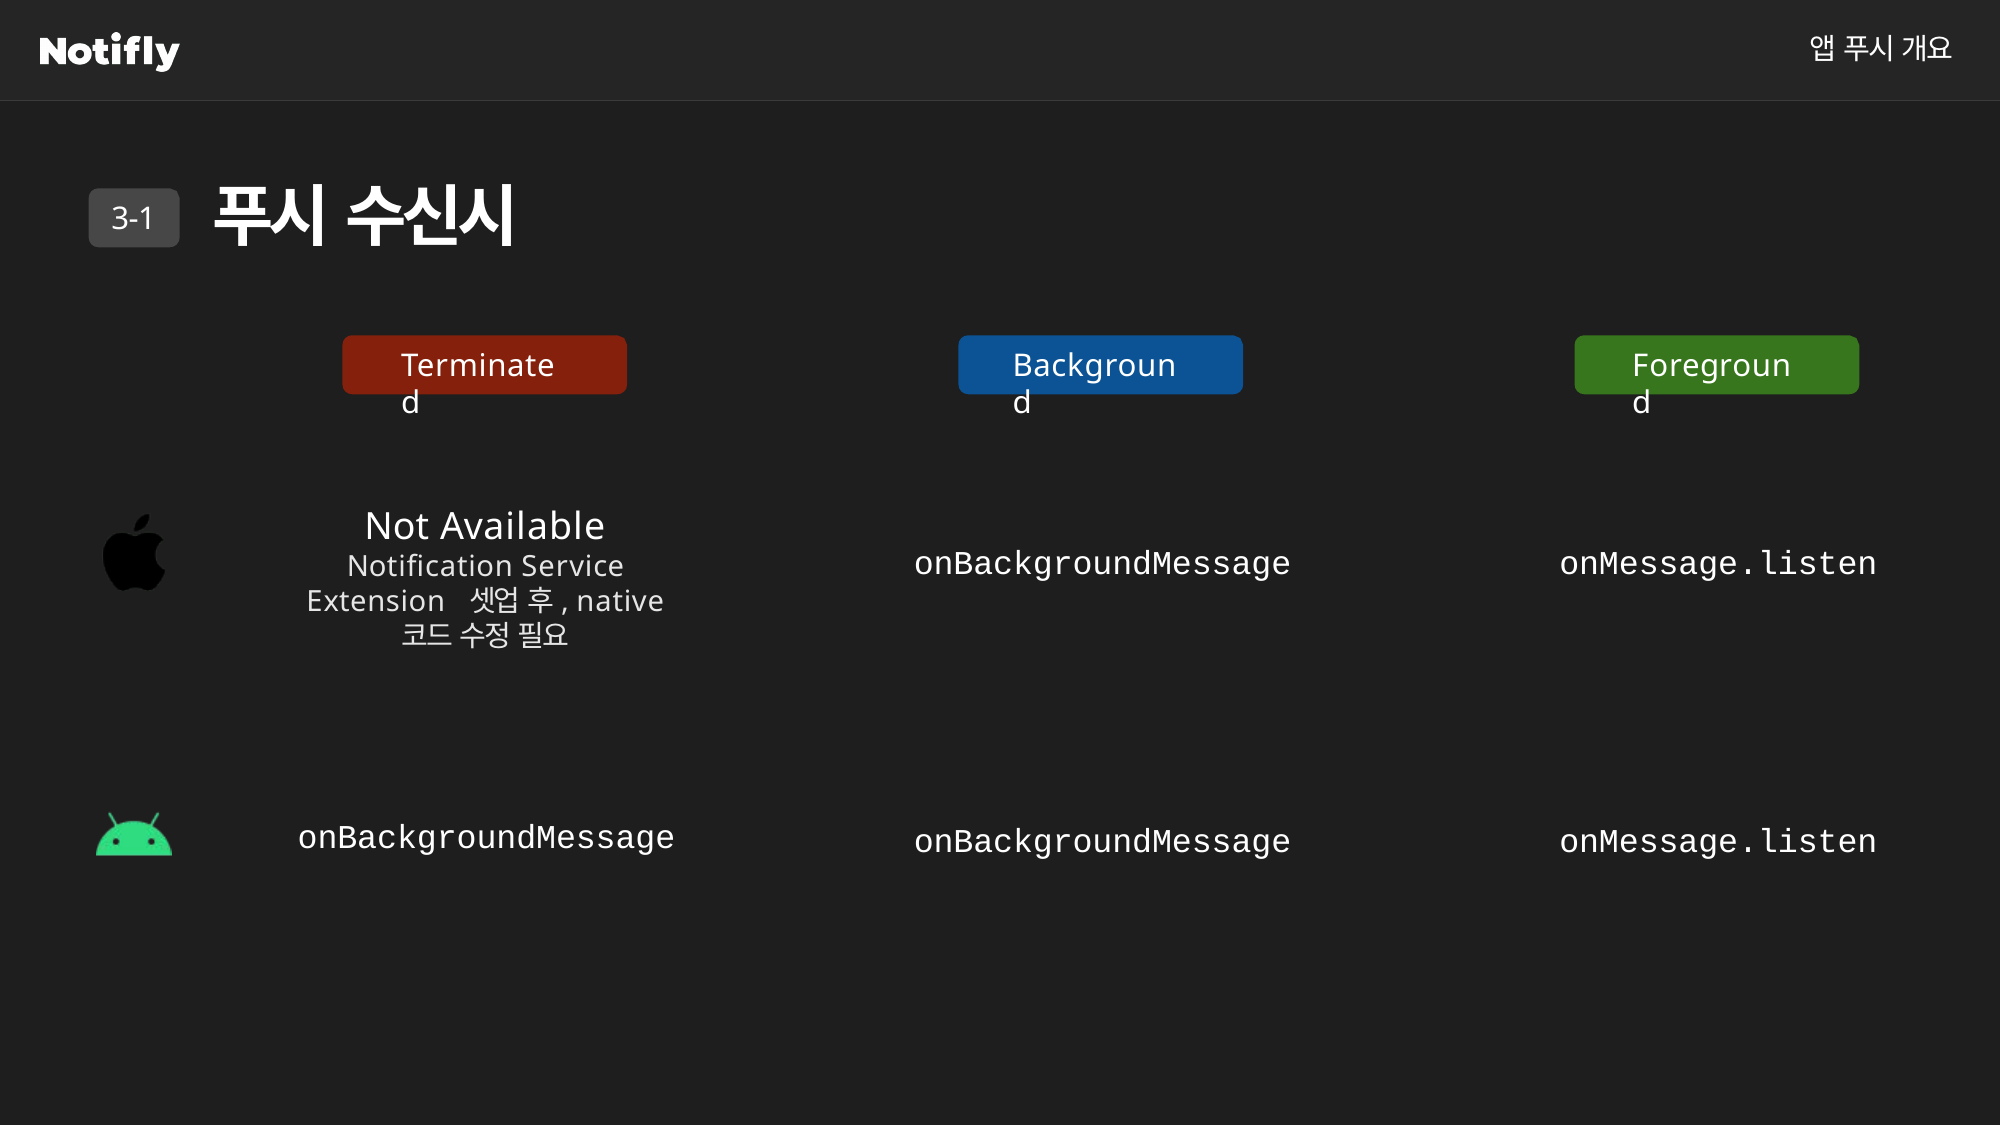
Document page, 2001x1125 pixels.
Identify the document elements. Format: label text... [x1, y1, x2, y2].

text_box [958, 335, 1244, 395]
picture [83, 512, 185, 613]
title 푸시 수신시 [210, 171, 537, 362]
text_box 앱 푸시 개요 [1808, 27, 1960, 65]
text_box Background [1010, 342, 1192, 420]
picture [40, 32, 180, 72]
text_box [1574, 335, 1860, 395]
text_box [342, 335, 628, 395]
text_box Not Available Notiﬁcation Service Extension 셋업 후, native 코드 수정 필요 [281, 499, 689, 652]
text_box Terminated [399, 342, 571, 420]
text_box onBackgroundMessage [295, 813, 680, 856]
text_box onBackgroundMessage [911, 539, 1296, 581]
text_box onMessage.listen [1557, 816, 1882, 859]
text_box [88, 188, 180, 248]
text_box 3-1 [109, 195, 160, 236]
text_box onBackgroundMessage [911, 816, 1296, 859]
text_box onMessage.listen [1557, 539, 1882, 581]
text_box Foreground [1629, 342, 1805, 420]
picture [96, 798, 172, 875]
